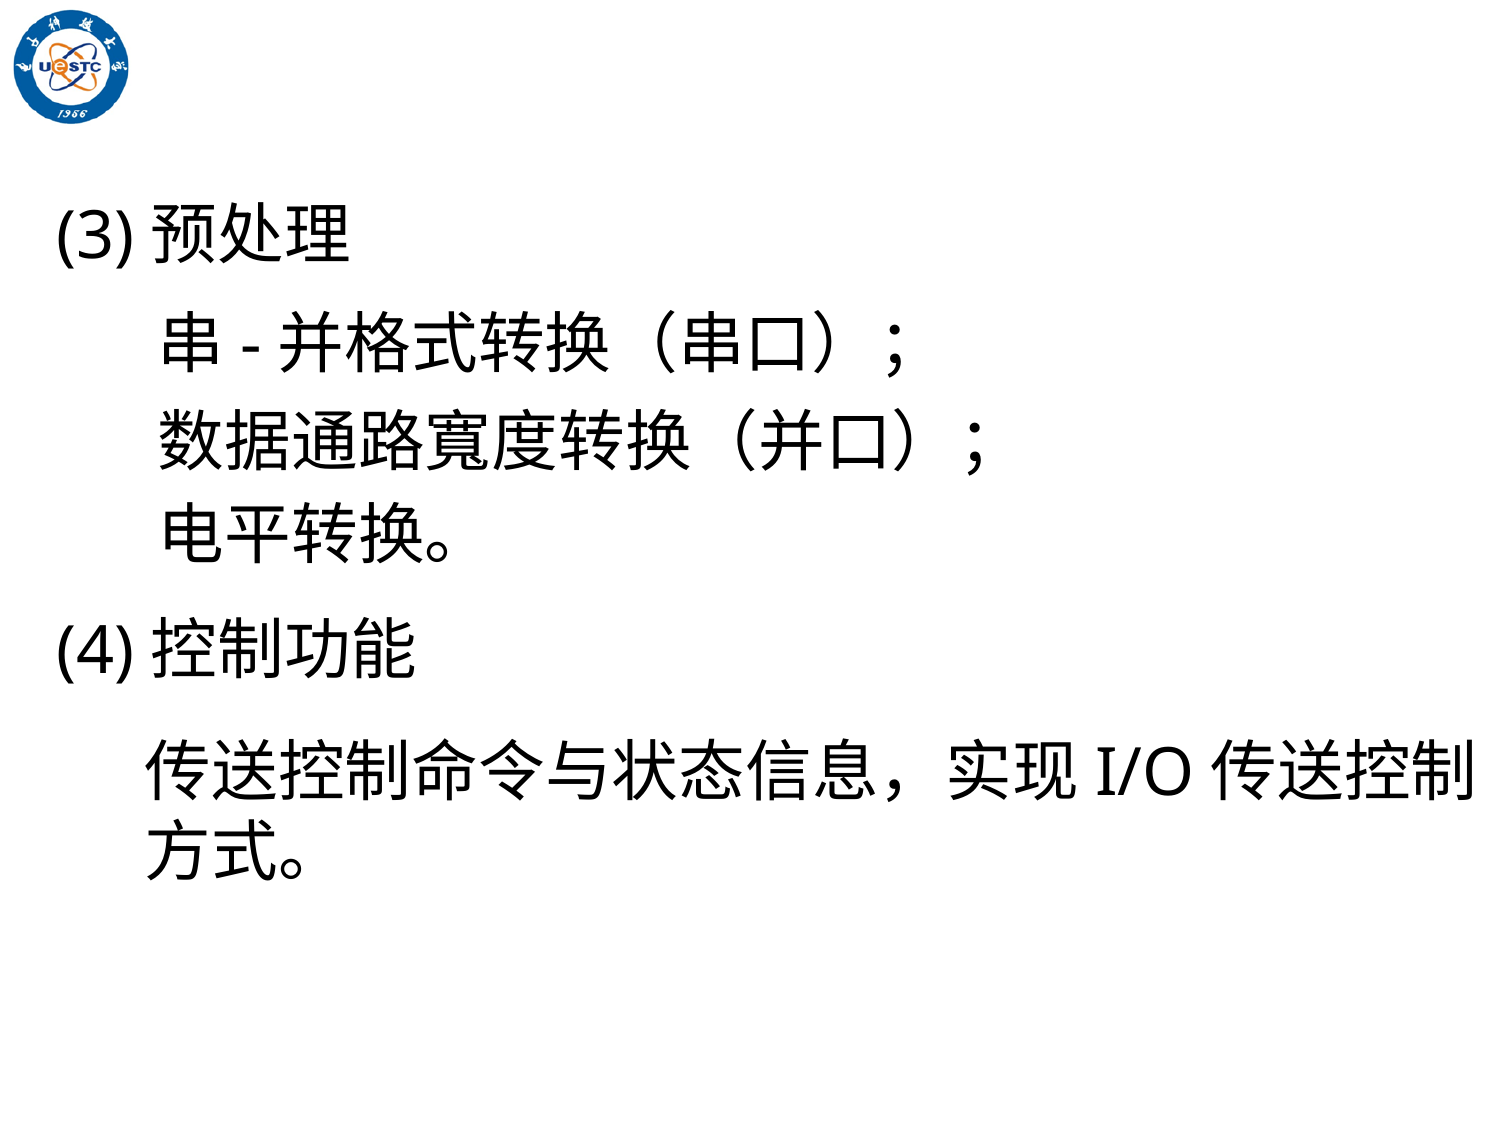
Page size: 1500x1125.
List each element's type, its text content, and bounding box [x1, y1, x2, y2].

text_box 电平转换。 [143, 484, 994, 580]
text_box 数据通路寬度转换（并口）； [143, 391, 994, 484]
text_box 串-并格式转换（串口）； [143, 293, 994, 388]
picture [6, 8, 136, 126]
text_box (4)控制功能 [41, 599, 542, 694]
text_box (3)预处理 [41, 184, 542, 280]
text_box 传送控制命令与状态信息，实现I/O传送控制方式。 [130, 720, 1500, 896]
